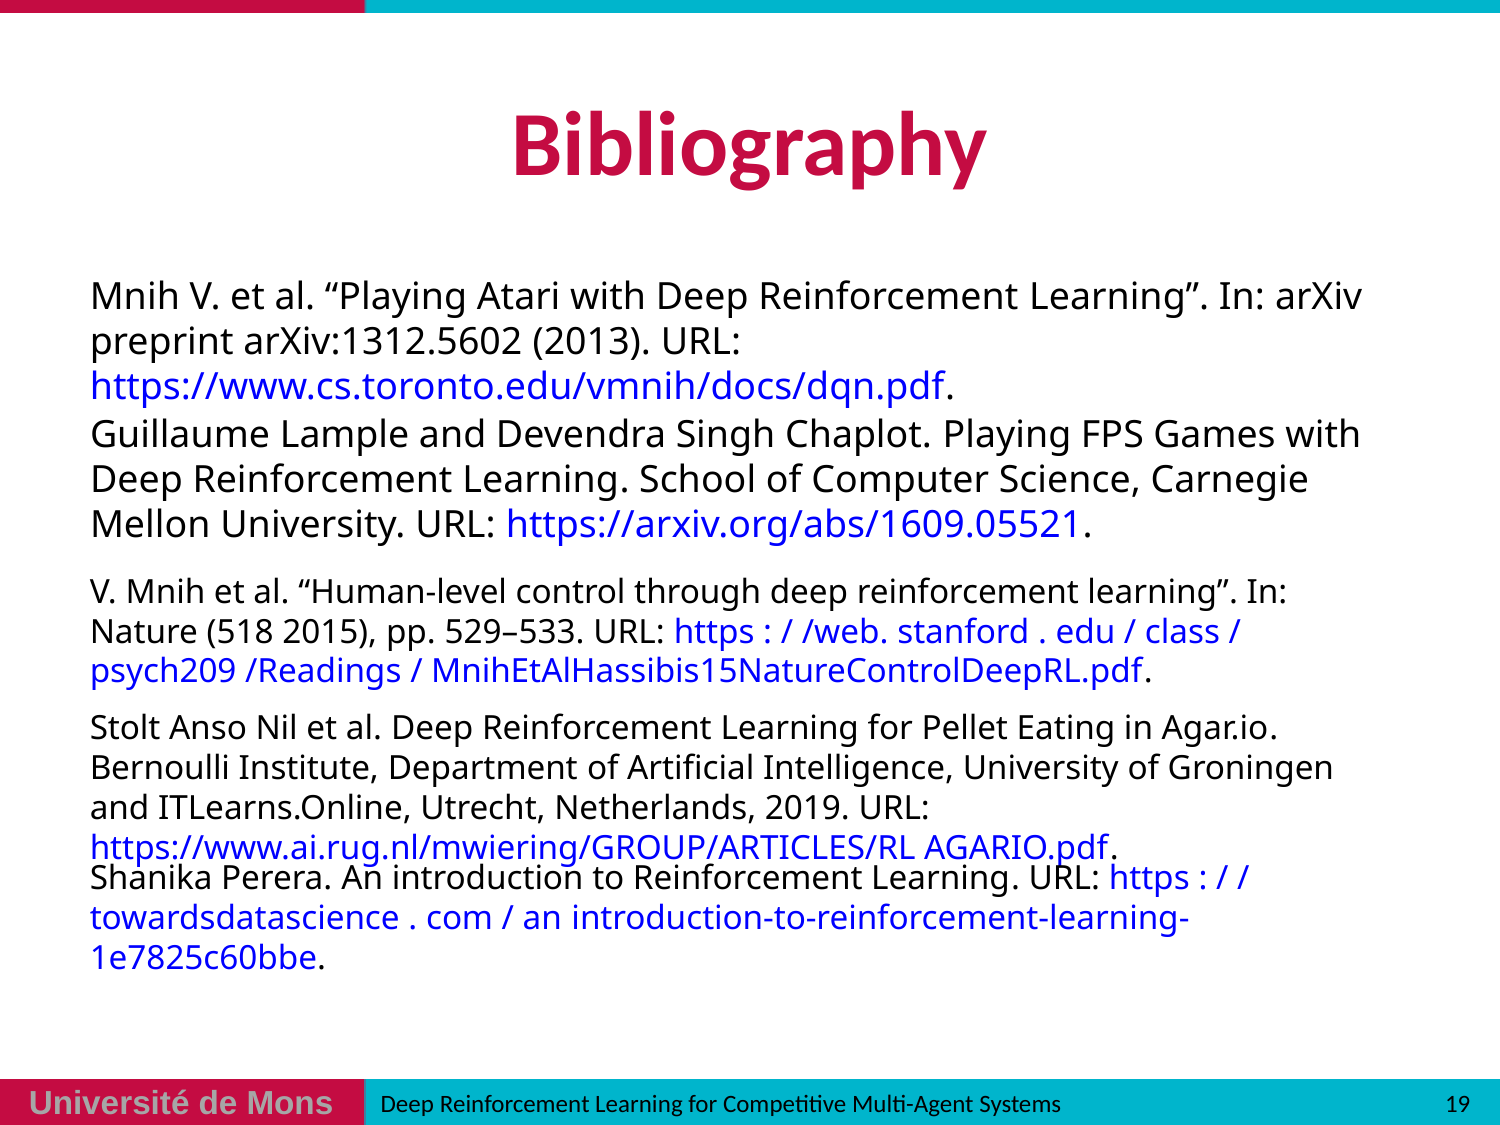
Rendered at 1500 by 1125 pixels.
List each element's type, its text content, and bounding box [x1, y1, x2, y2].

text_box Mnih V. et al. “Playing Atari with Deep Reinforcement Learning”. In: arXiv preprint arXiv:1312.5602 (2013). URL: https://www.cs.toronto.edu/vmnih/docs/dqn.pdf. [74, 264, 1396, 415]
text_box Stolt Anso Nil et al. Deep Reinforcement Learning for Pellet Eating in Agar.io. Bernoulli Institute, Department of Artificial Intelligence, University of Groningen and ITLearns.Online, Utrecht, Netherlands, 2019. URL: https://www.ai.rug.nl/mwiering/GROUP/ARTICLES/RL AGARIO.pdf. [74, 698, 1396, 848]
text_box Shanika Perera. An introduction to Reinforcement Learning. URL: https : / / towardsdatascience . com / an introduction-to-reinforcement-learning-1e7825c60bbe. [74, 848, 1425, 984]
picture [0, 1079, 365, 1125]
slide_number 19 [1416, 1079, 1500, 1125]
title Bibliography [74, 44, 1426, 233]
picture [0, 0, 1500, 13]
text_box V. Mnih et al. “Human-level control through deep reinforcement learning”. In: Nature (518 2015), pp. 529–533. URL: https : / /web. stanford . edu / class / psych209 /Readings / MnihEtAlHassibis15NatureControlDeepRL.pdf. [74, 562, 1396, 697]
footer Deep Reinforcement Learning for Competitive Multi-Agent Systems [365, 1079, 1416, 1125]
list Guillaume Lample and Devendra Singh Chaplot. Playing FPS Games with Deep Reinforcement Learning. School of Computer Science, Carnegie Mellon University. URL: https://arxiv.org/abs/1609.05521. [74, 402, 1426, 563]
